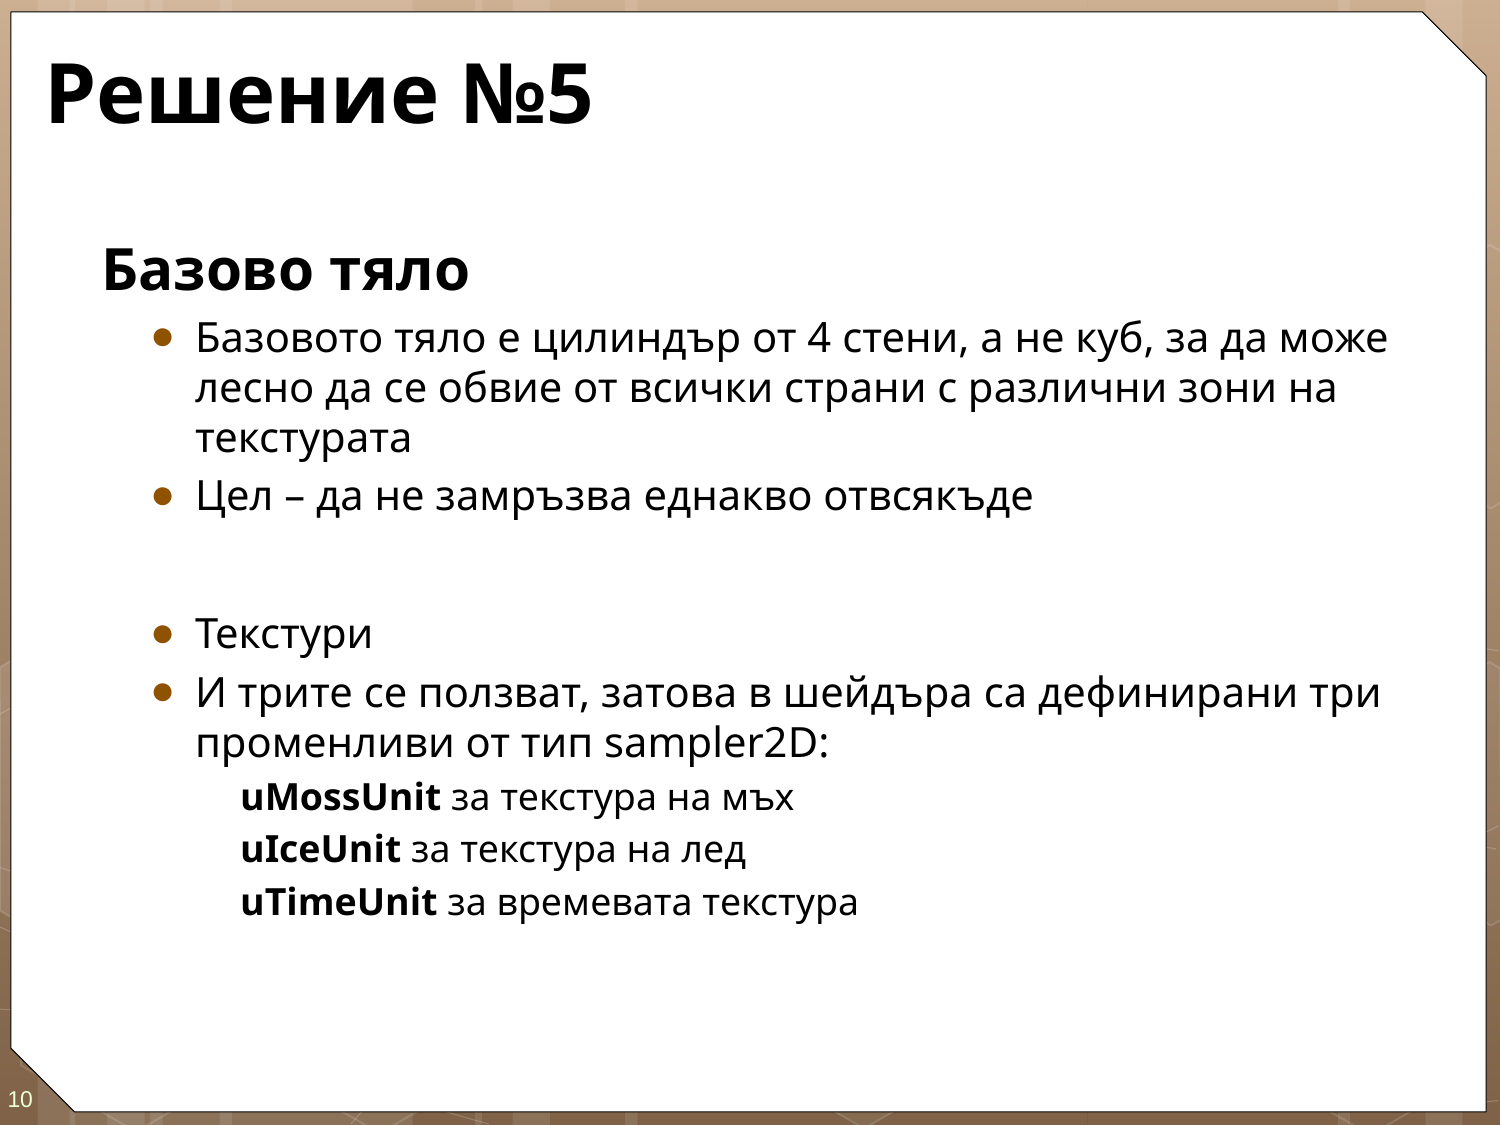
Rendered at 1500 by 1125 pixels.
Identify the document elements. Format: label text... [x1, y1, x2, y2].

title Решение №5 [29, 37, 1450, 144]
list Базово тяло Базовото тяло е цилиндър от 4 стени, а не куб, за да може лесно да се обвие от всички страни с различни зони на текстурата Цел – да не замръзва еднакво отвсякъде Текстури И трите се ползват, затова в шейдъра са дефинирани три променливи от тип sampler2D: uMossUnit за текстура на мъх uIceUnit за текстура на лед uTimeUnit за времевата текстура [75, 224, 1488, 1113]
